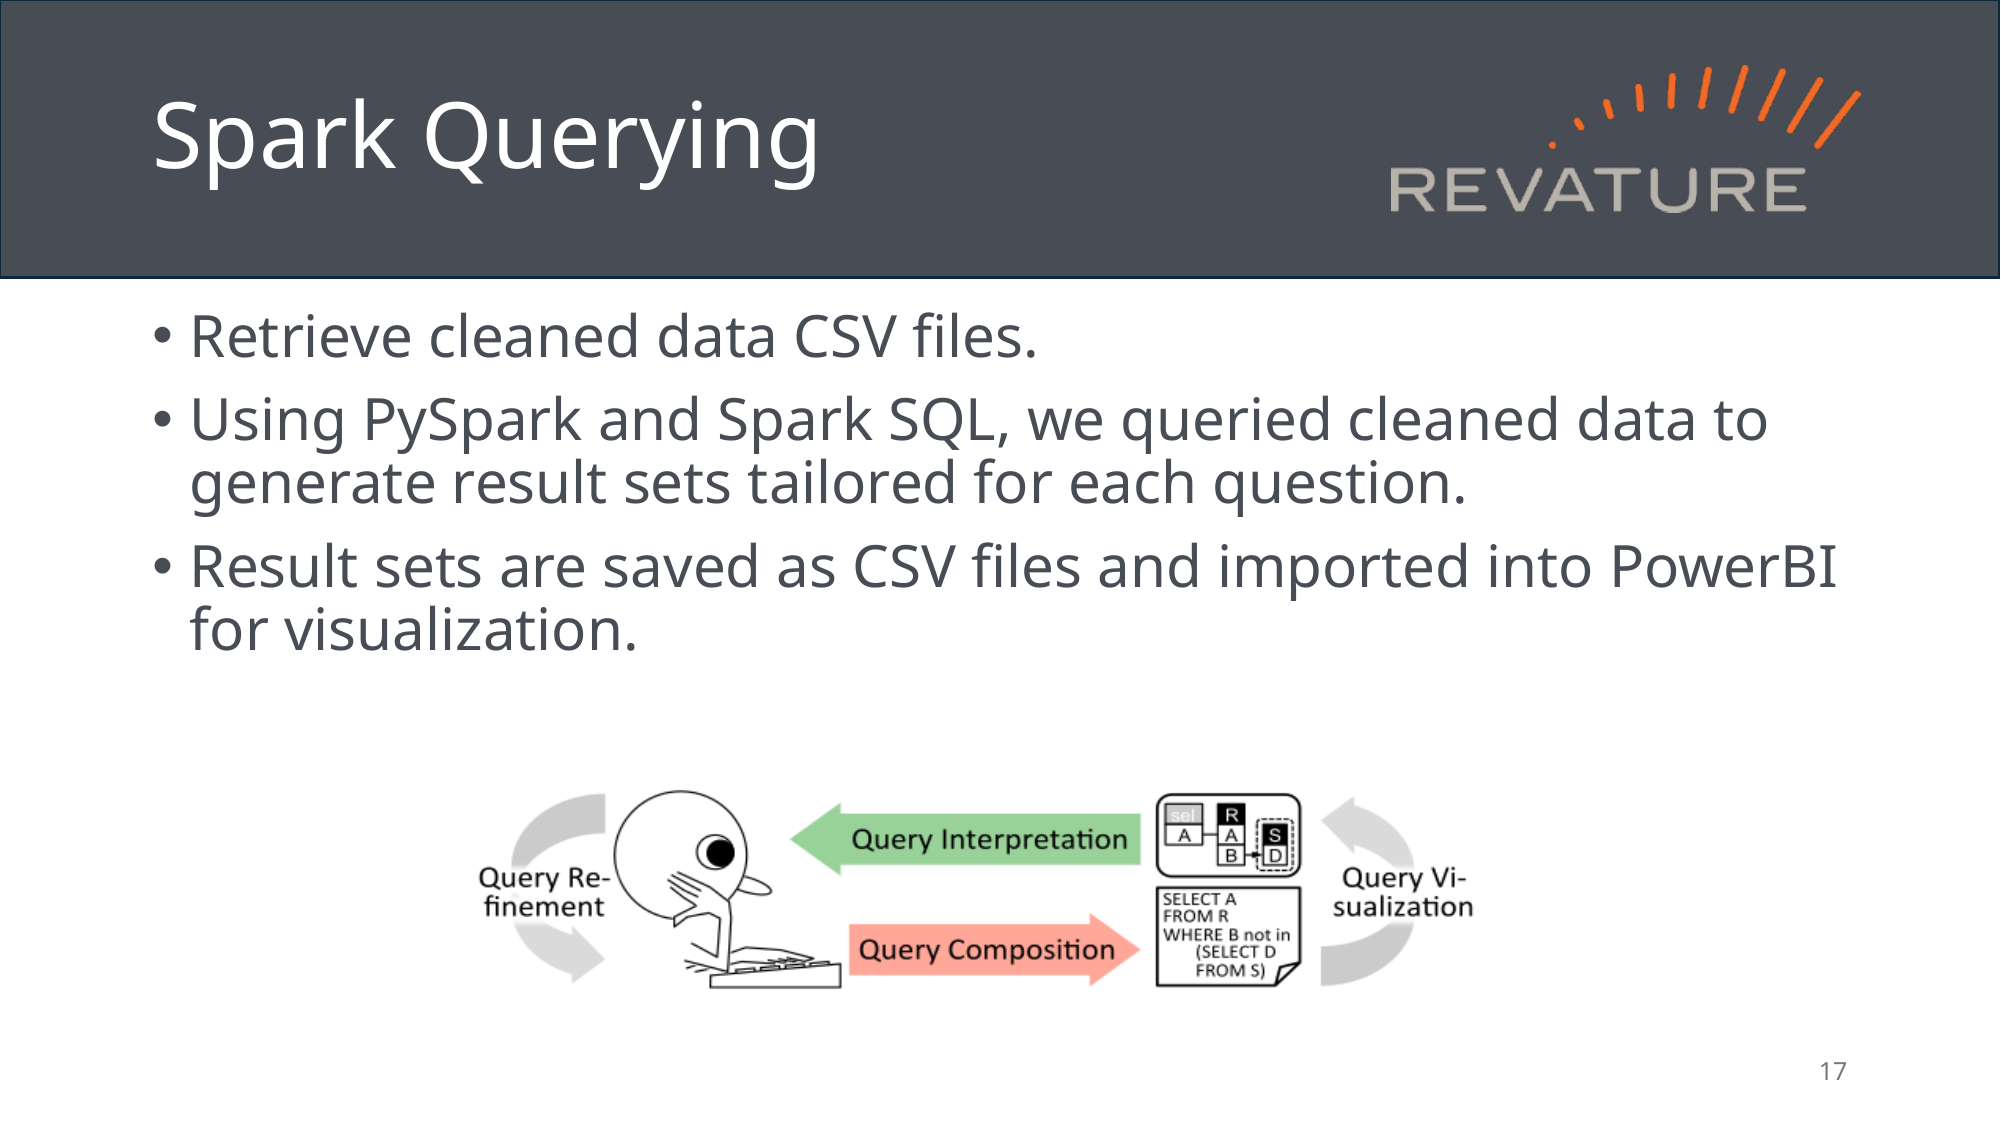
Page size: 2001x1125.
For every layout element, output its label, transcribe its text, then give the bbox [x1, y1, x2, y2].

slide_number 17 [1481, 1042, 1863, 1103]
picture [1390, 65, 1861, 213]
text_box [0, 0, 2000, 279]
picture [474, 655, 1481, 1125]
title Spark Querying [137, 33, 1175, 246]
list Retrieve cleaned data CSV files. Using PySpark and Spark SQL, we queried cleaned data to generate result sets tailored for each question. Result sets are saved as CSV files and imported into PowerBI for visualization. [137, 299, 1887, 1014]
